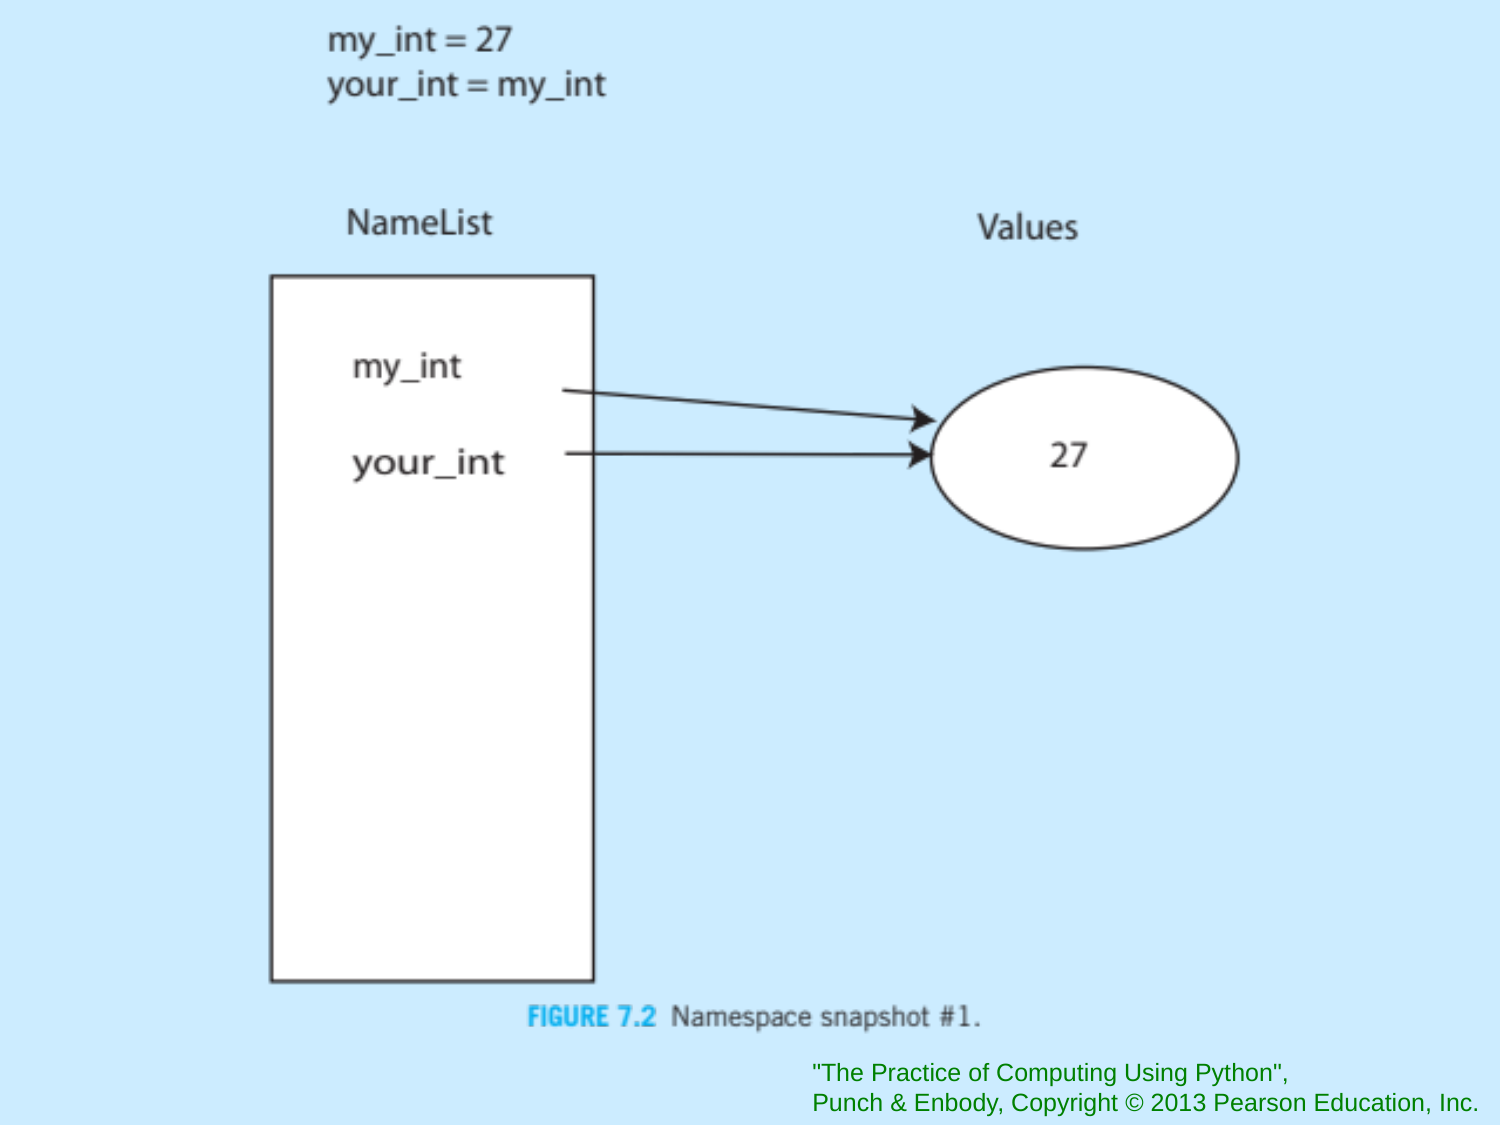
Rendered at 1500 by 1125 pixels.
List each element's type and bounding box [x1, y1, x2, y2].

list [0, 12, 1500, 1051]
